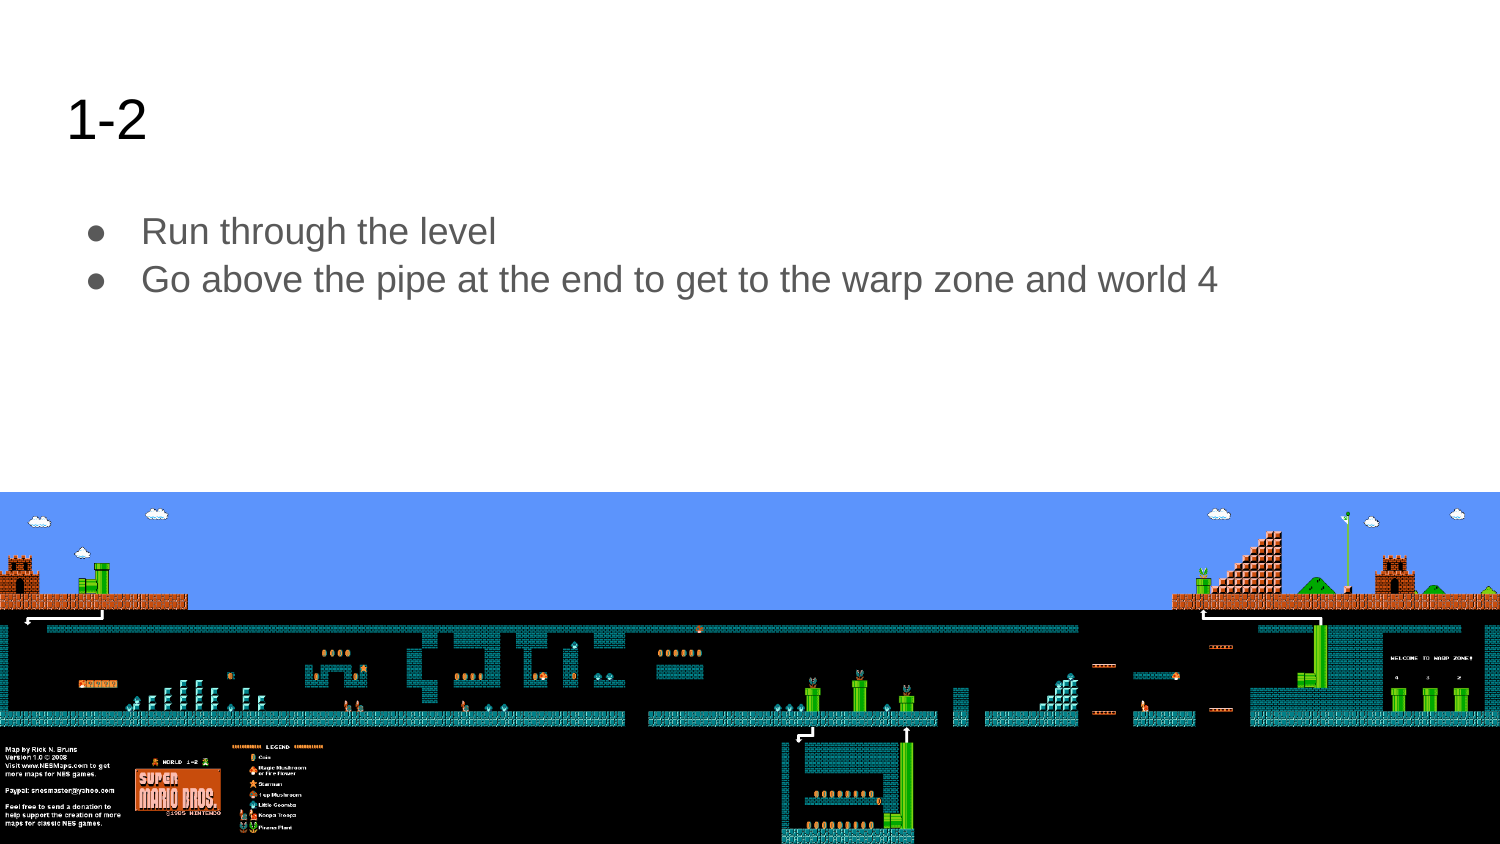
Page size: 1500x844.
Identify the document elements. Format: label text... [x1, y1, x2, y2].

title 1-2 [51, 72, 1449, 167]
picture [0, 491, 1500, 844]
list Run through the level Go above the pipe at the end to get to the warp zone and world 4 [51, 189, 1449, 490]
